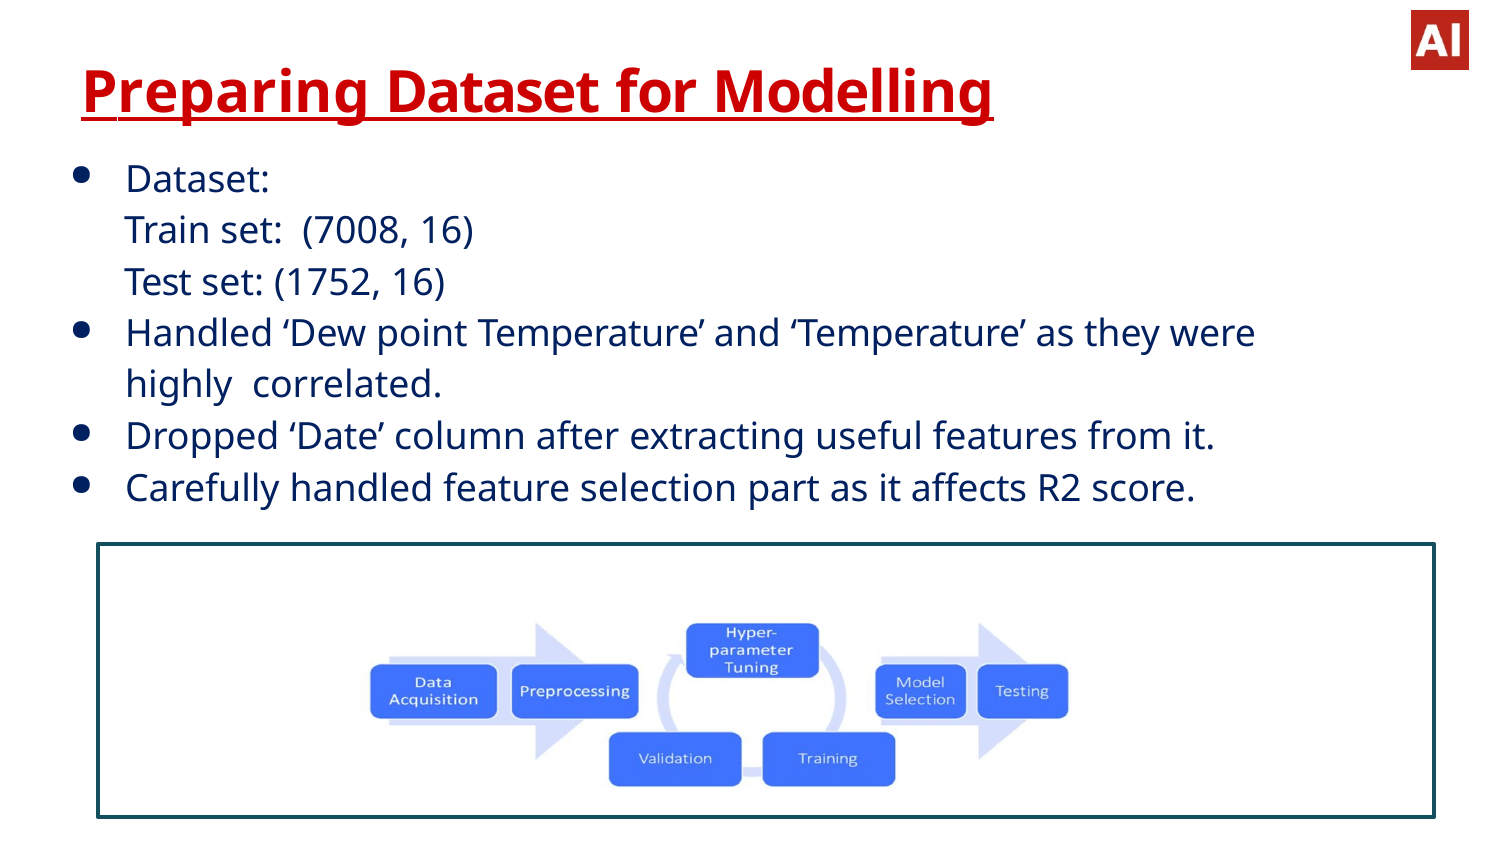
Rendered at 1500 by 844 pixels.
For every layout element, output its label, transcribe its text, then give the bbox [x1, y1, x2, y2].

title Preparing Dataset for Modelling [79, 52, 1066, 145]
picture [1411, 10, 1469, 70]
text_box Dataset: Train set: (7008, 16) Test set: (1752, 16) Handled ‘Dew point Temperature’ and ‘Temperature’ as they were highly correlated. Dropped ‘Date’ column after extracting useful features from it. Carefully handled feature selection part as it affects R2 score. [67, 145, 1320, 509]
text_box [95, 541, 1437, 820]
